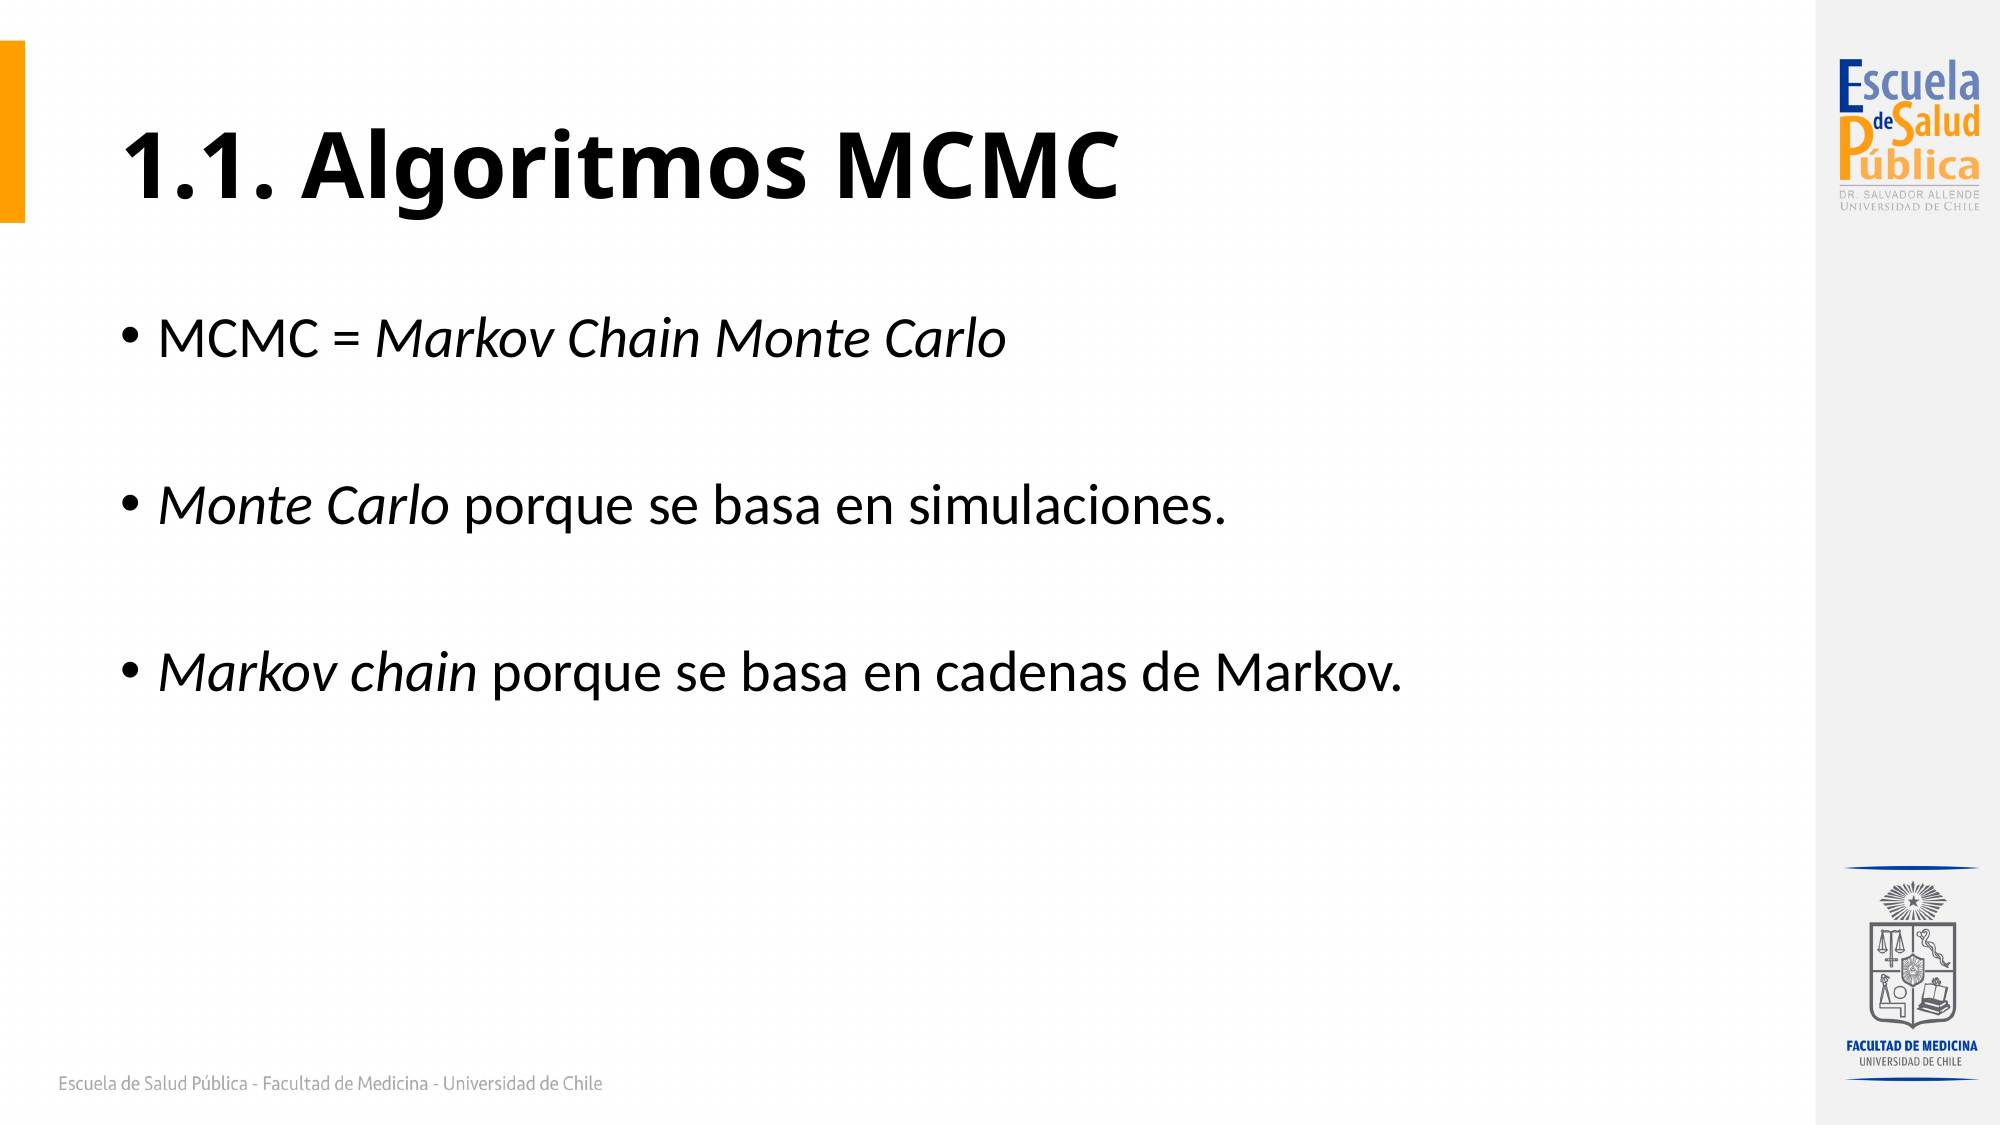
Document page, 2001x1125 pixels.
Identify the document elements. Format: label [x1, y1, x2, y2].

text_box [0, 0, 2000, 1125]
